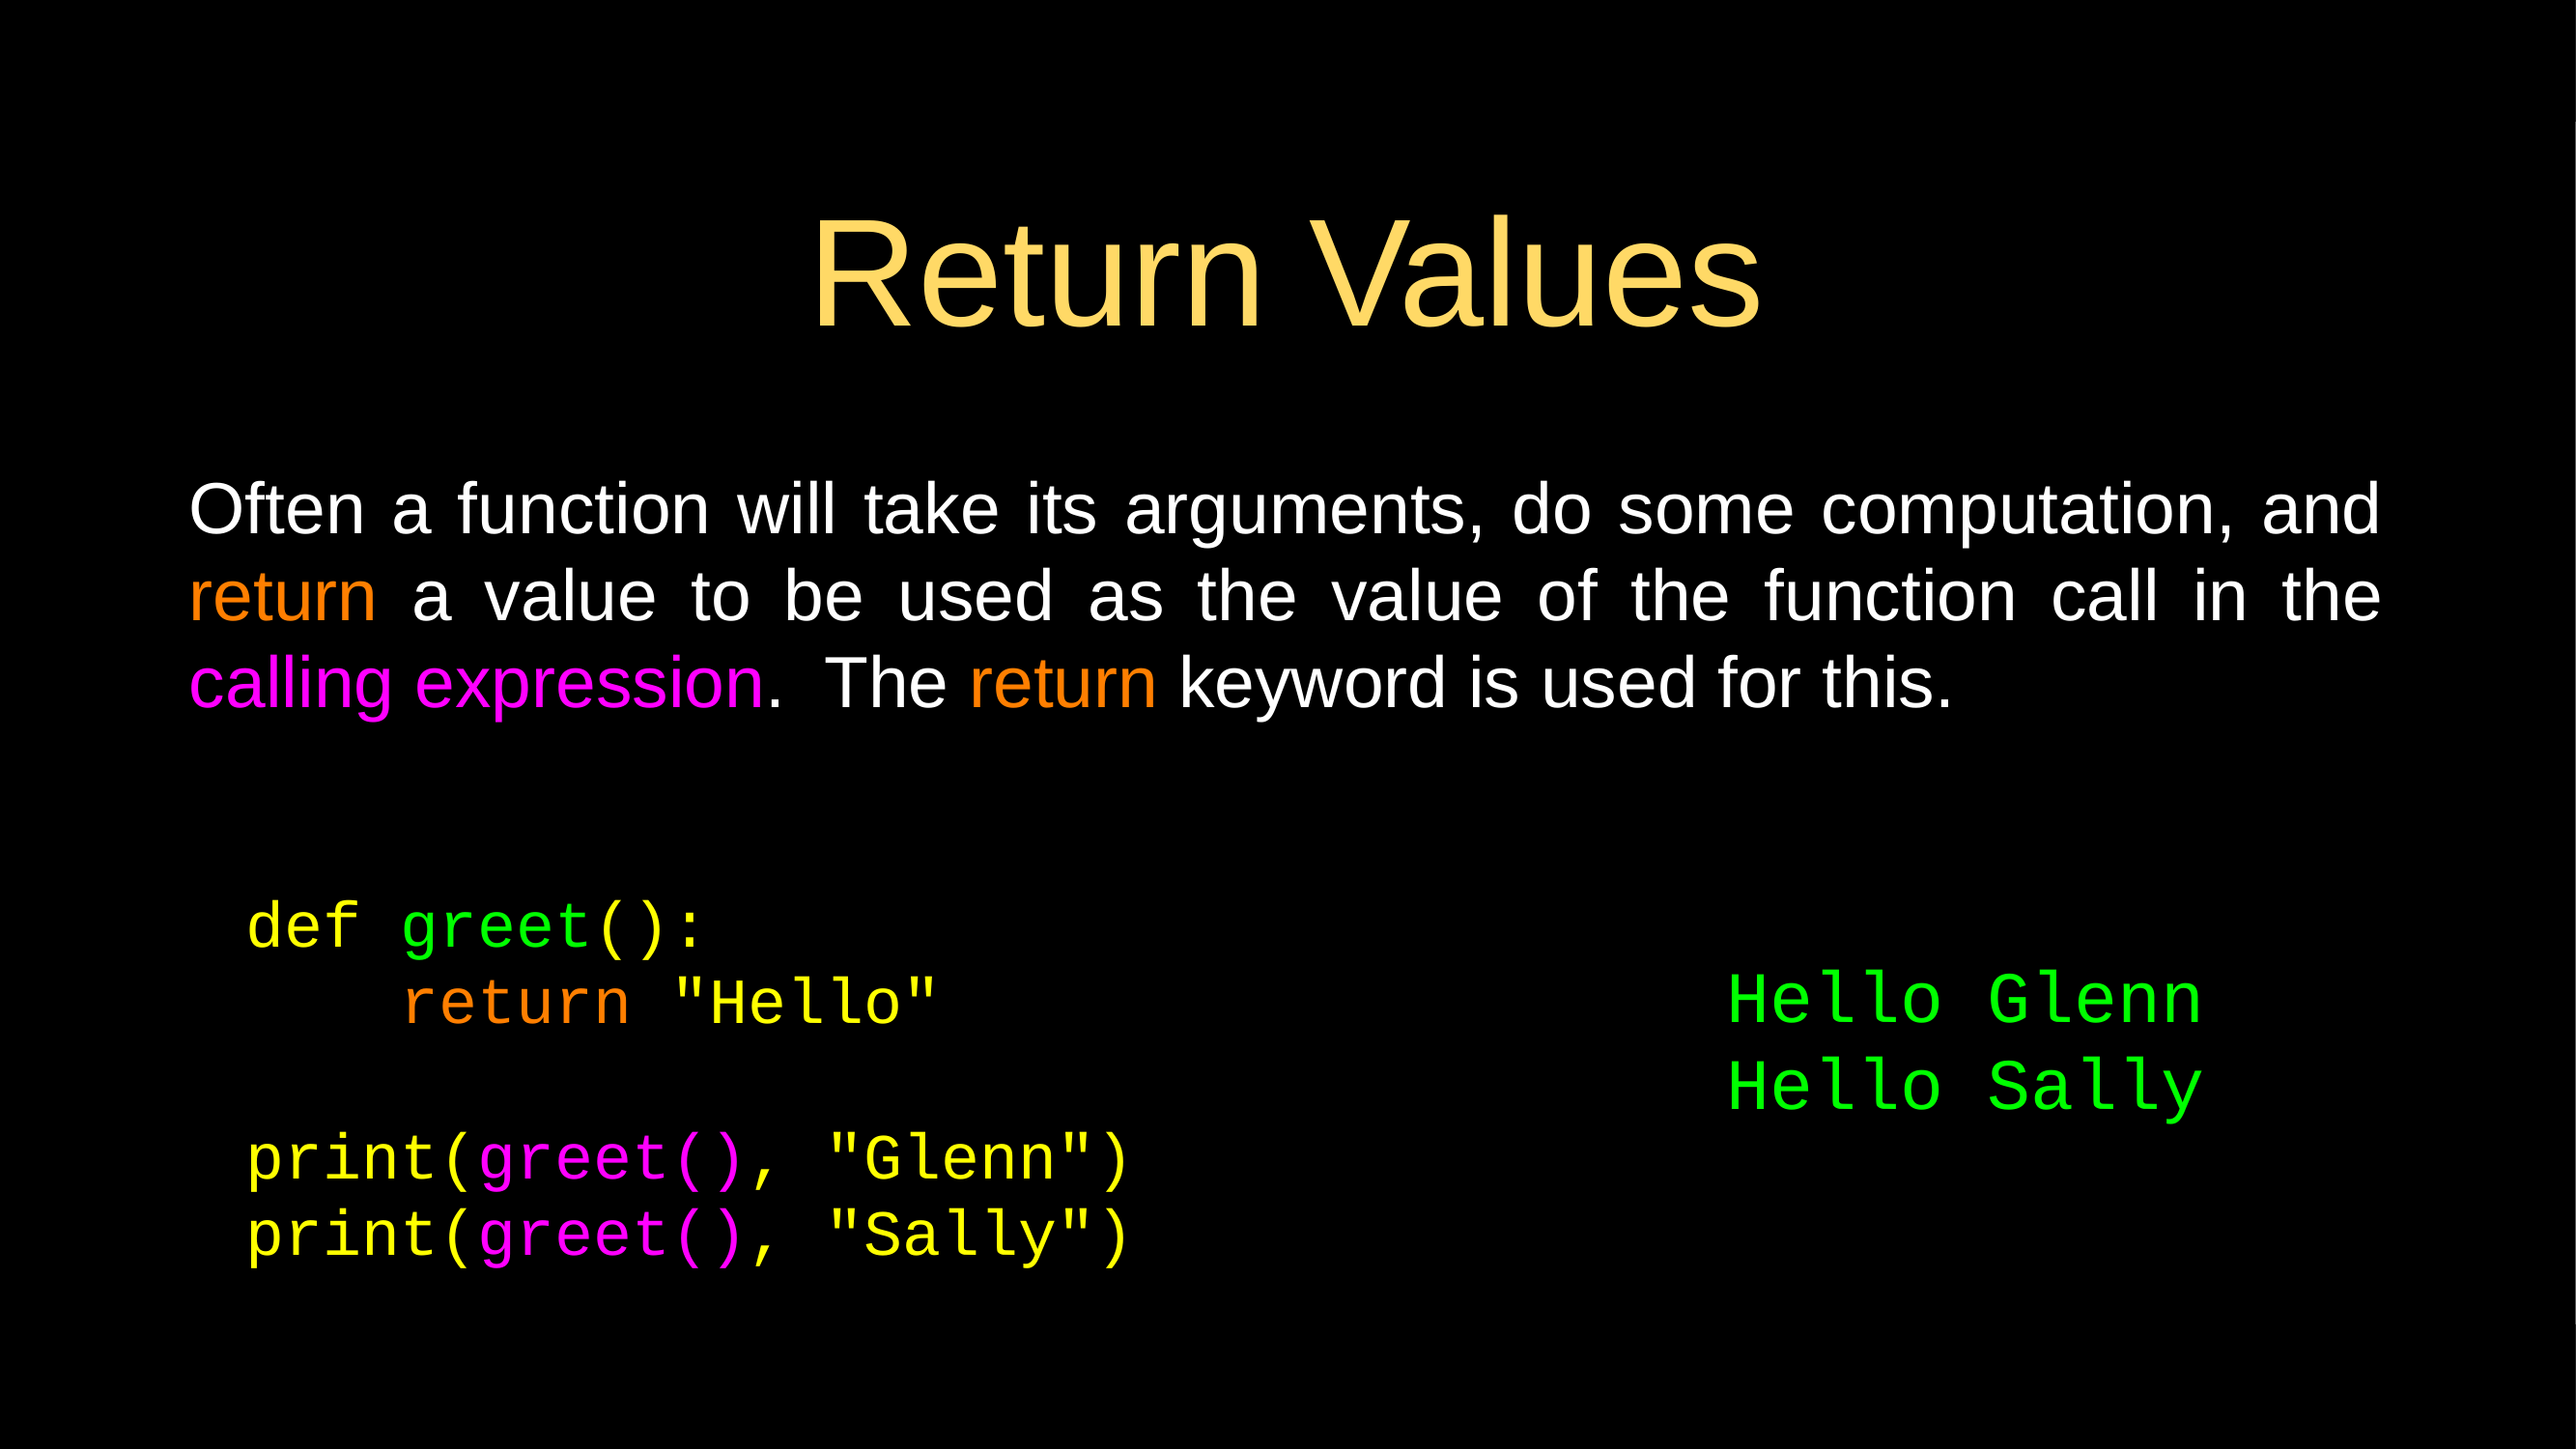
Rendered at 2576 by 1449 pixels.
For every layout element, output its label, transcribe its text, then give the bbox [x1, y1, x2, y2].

text_box Hello Glenn Hello Sally [1726, 942, 2361, 1132]
title Return Values [183, 127, 2391, 403]
list Often a function will take its arguments, do some computation, and return a value to be used as the value of the function call in the calling expression. The return keyword is used for this. [183, 412, 2391, 770]
text_box def greet(): return "Hello" print(greet(), "Glenn") print(greet(), "Sally") [245, 850, 1544, 1300]
